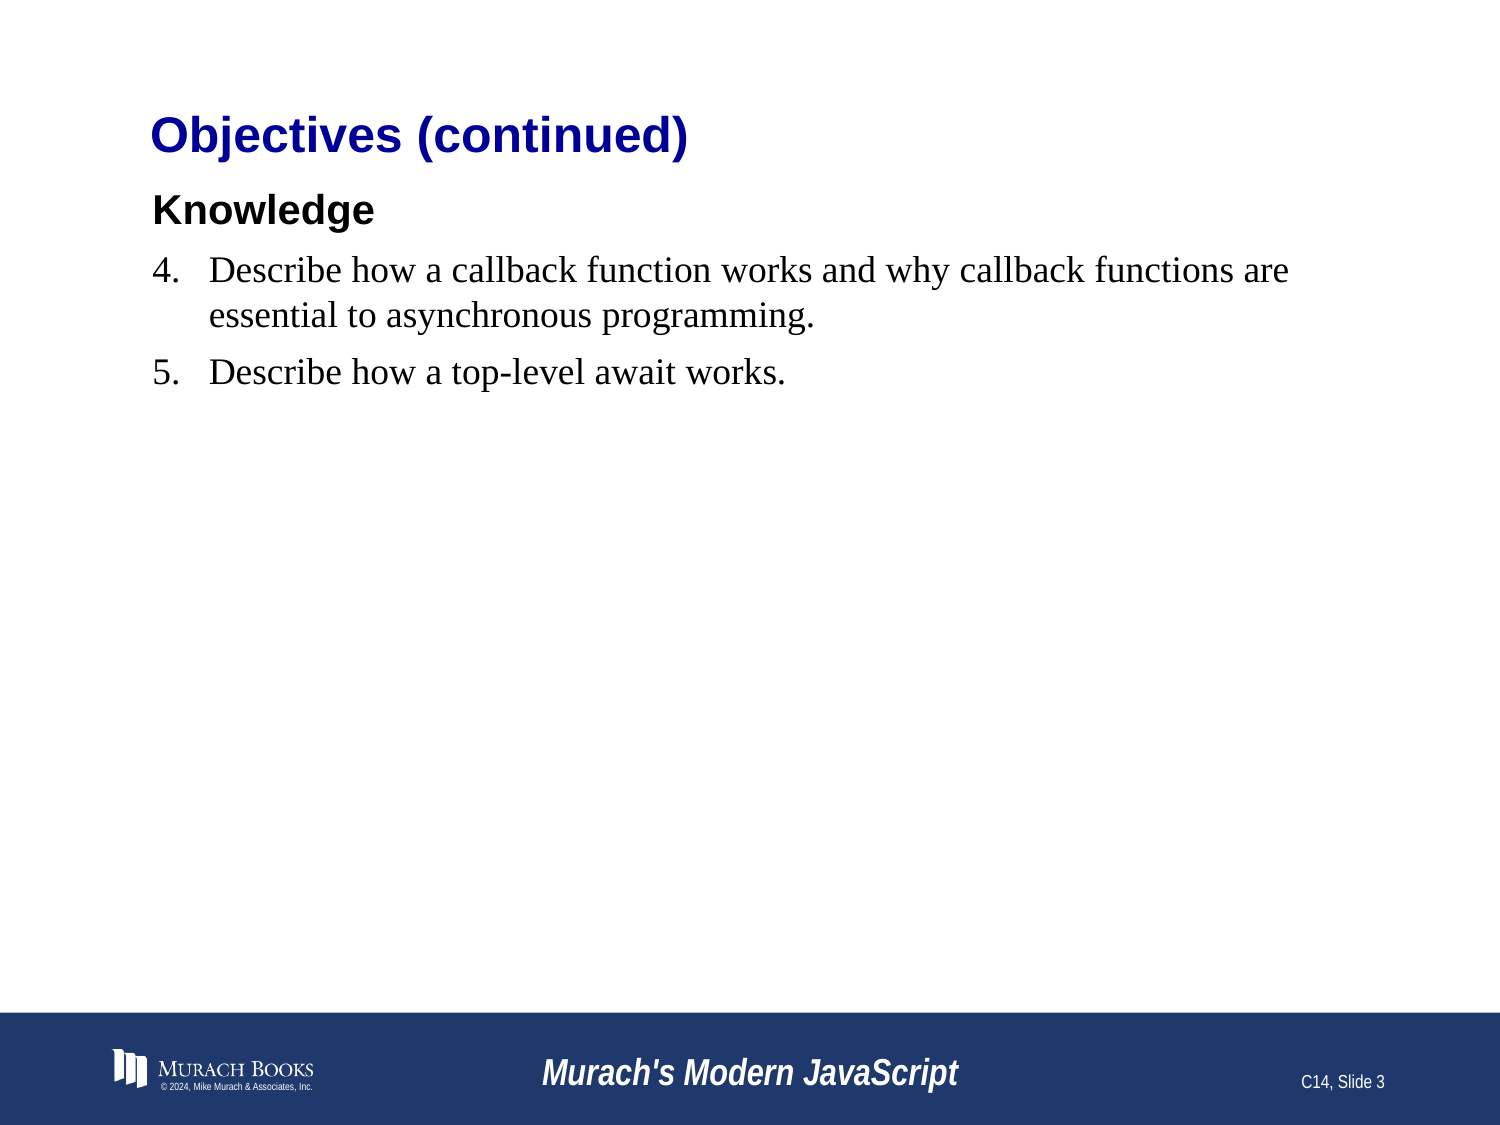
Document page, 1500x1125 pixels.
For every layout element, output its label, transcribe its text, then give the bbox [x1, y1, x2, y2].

slide_number Murach's Modern JavaScript [450, 1025, 1050, 1100]
list Knowledge Describe how a callback function works and why callback functions are essential to asynchronous programming. Describe how a top-level await works. [137, 174, 1350, 975]
title Objectives (continued) [150, 102, 1350, 164]
slide_number C14, Slide 3 [1087, 1025, 1400, 1100]
footer © 2024, Mike Murach & Associates, Inc. [12, 1025, 450, 1100]
